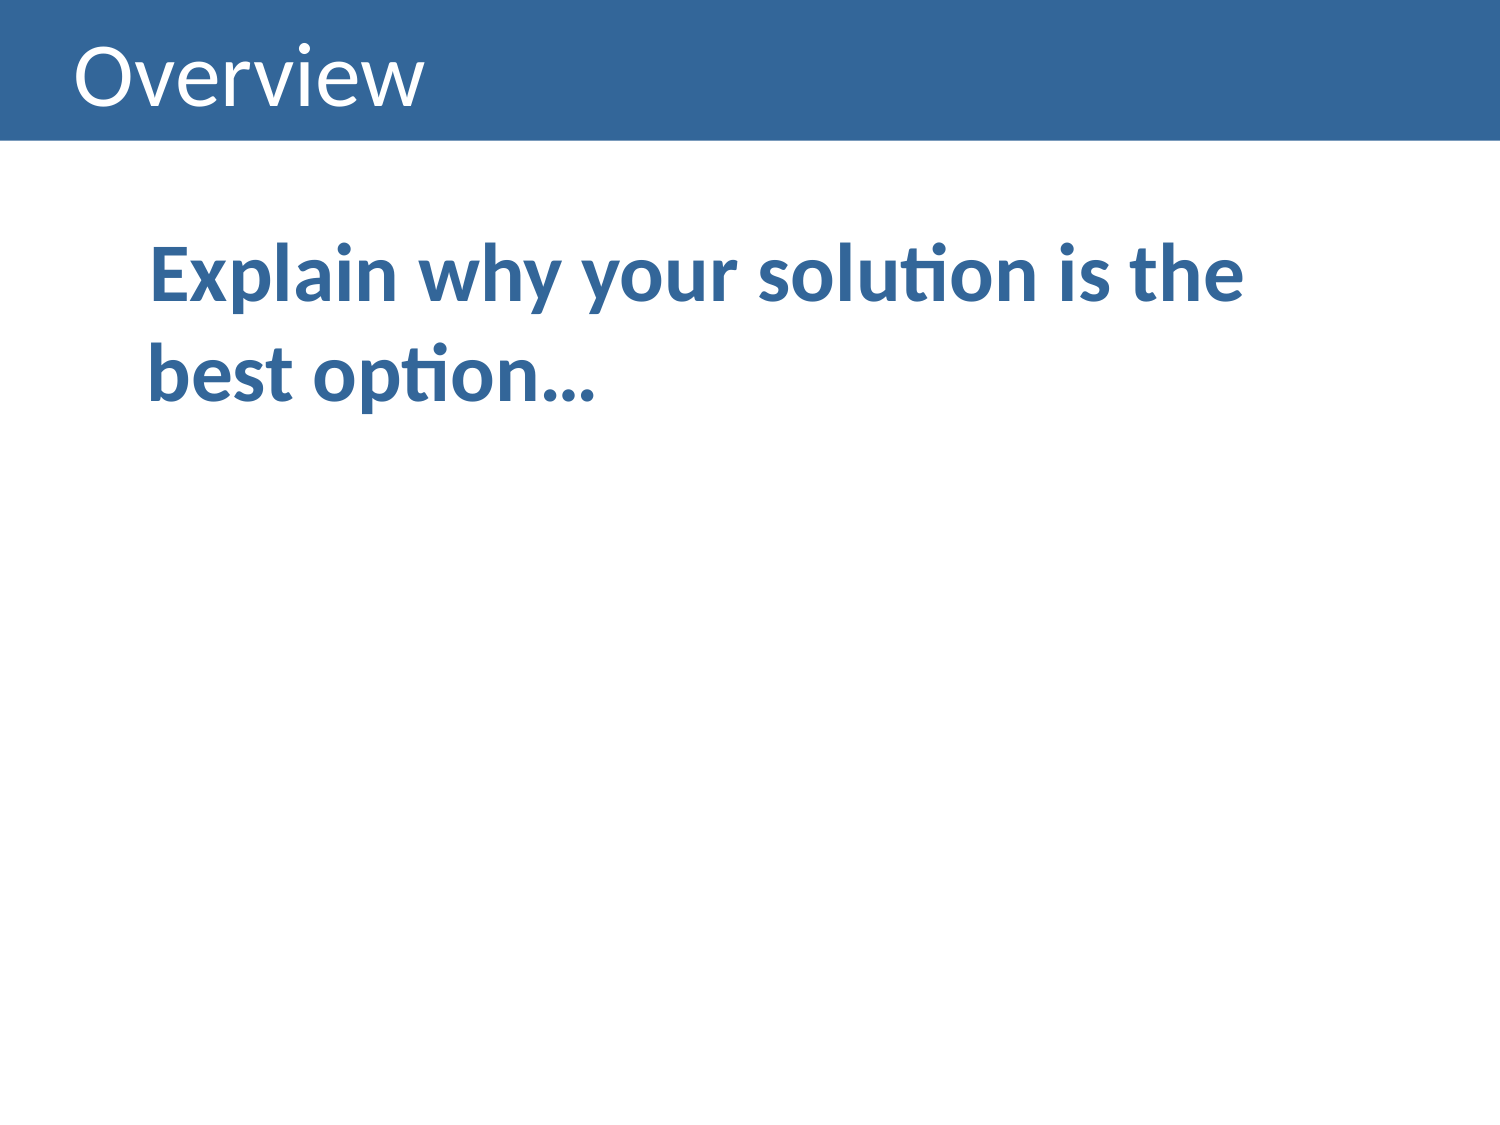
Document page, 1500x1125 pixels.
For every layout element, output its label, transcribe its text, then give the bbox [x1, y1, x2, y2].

list Explain why your solution is the best option… [75, 210, 1425, 1067]
title Overview [0, 0, 1500, 141]
